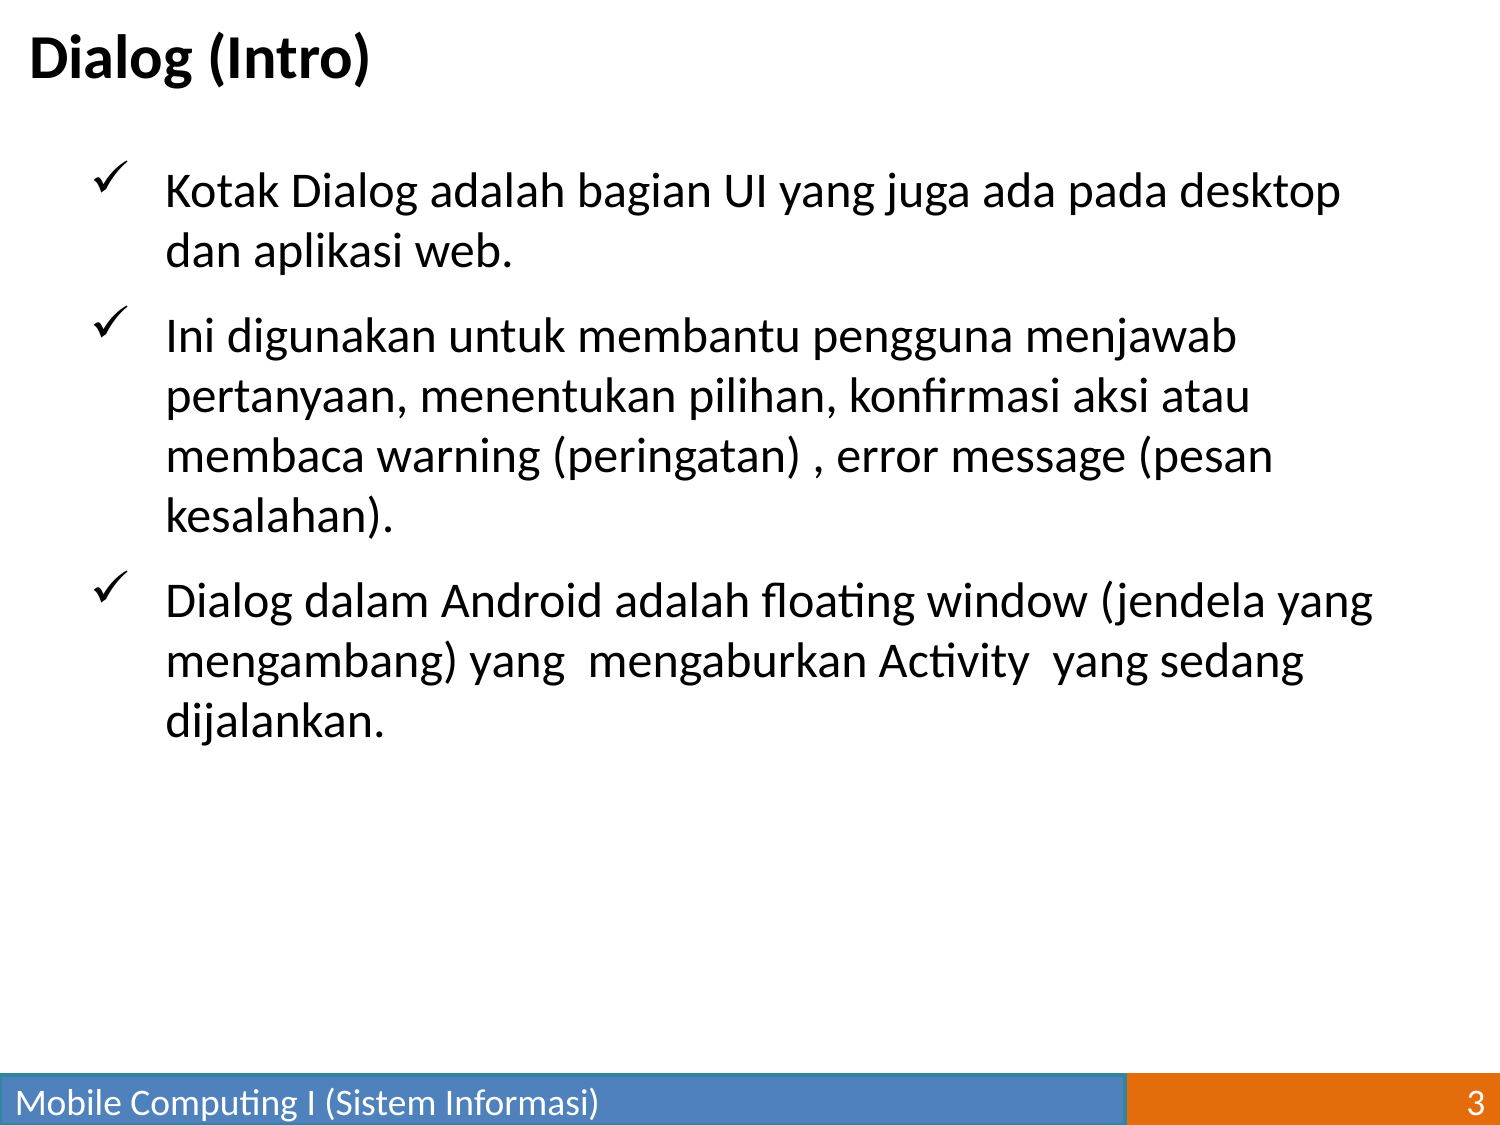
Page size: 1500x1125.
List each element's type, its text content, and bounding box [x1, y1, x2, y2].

text_box 3 [1127, 1073, 1500, 1125]
text_box Dialog (Intro) [14, 9, 388, 99]
text_box Mobile Computing I (Sistem Informasi) [0, 1073, 1127, 1125]
text_box Kotak Dialog adalah bagian UI yang juga ada pada desktop dan aplikasi web. Ini digunakan untuk membantu pengguna menjawab pertanyaan, menentukan pilihan, konfirmasi aksi atau membaca warning (peringatan) , error message (pesan kesalahan). Dialog dalam Android adalah floating window (jendela yang mengambang) yang mengaburkan Activity yang sedang dijalankan. [74, 149, 1425, 755]
